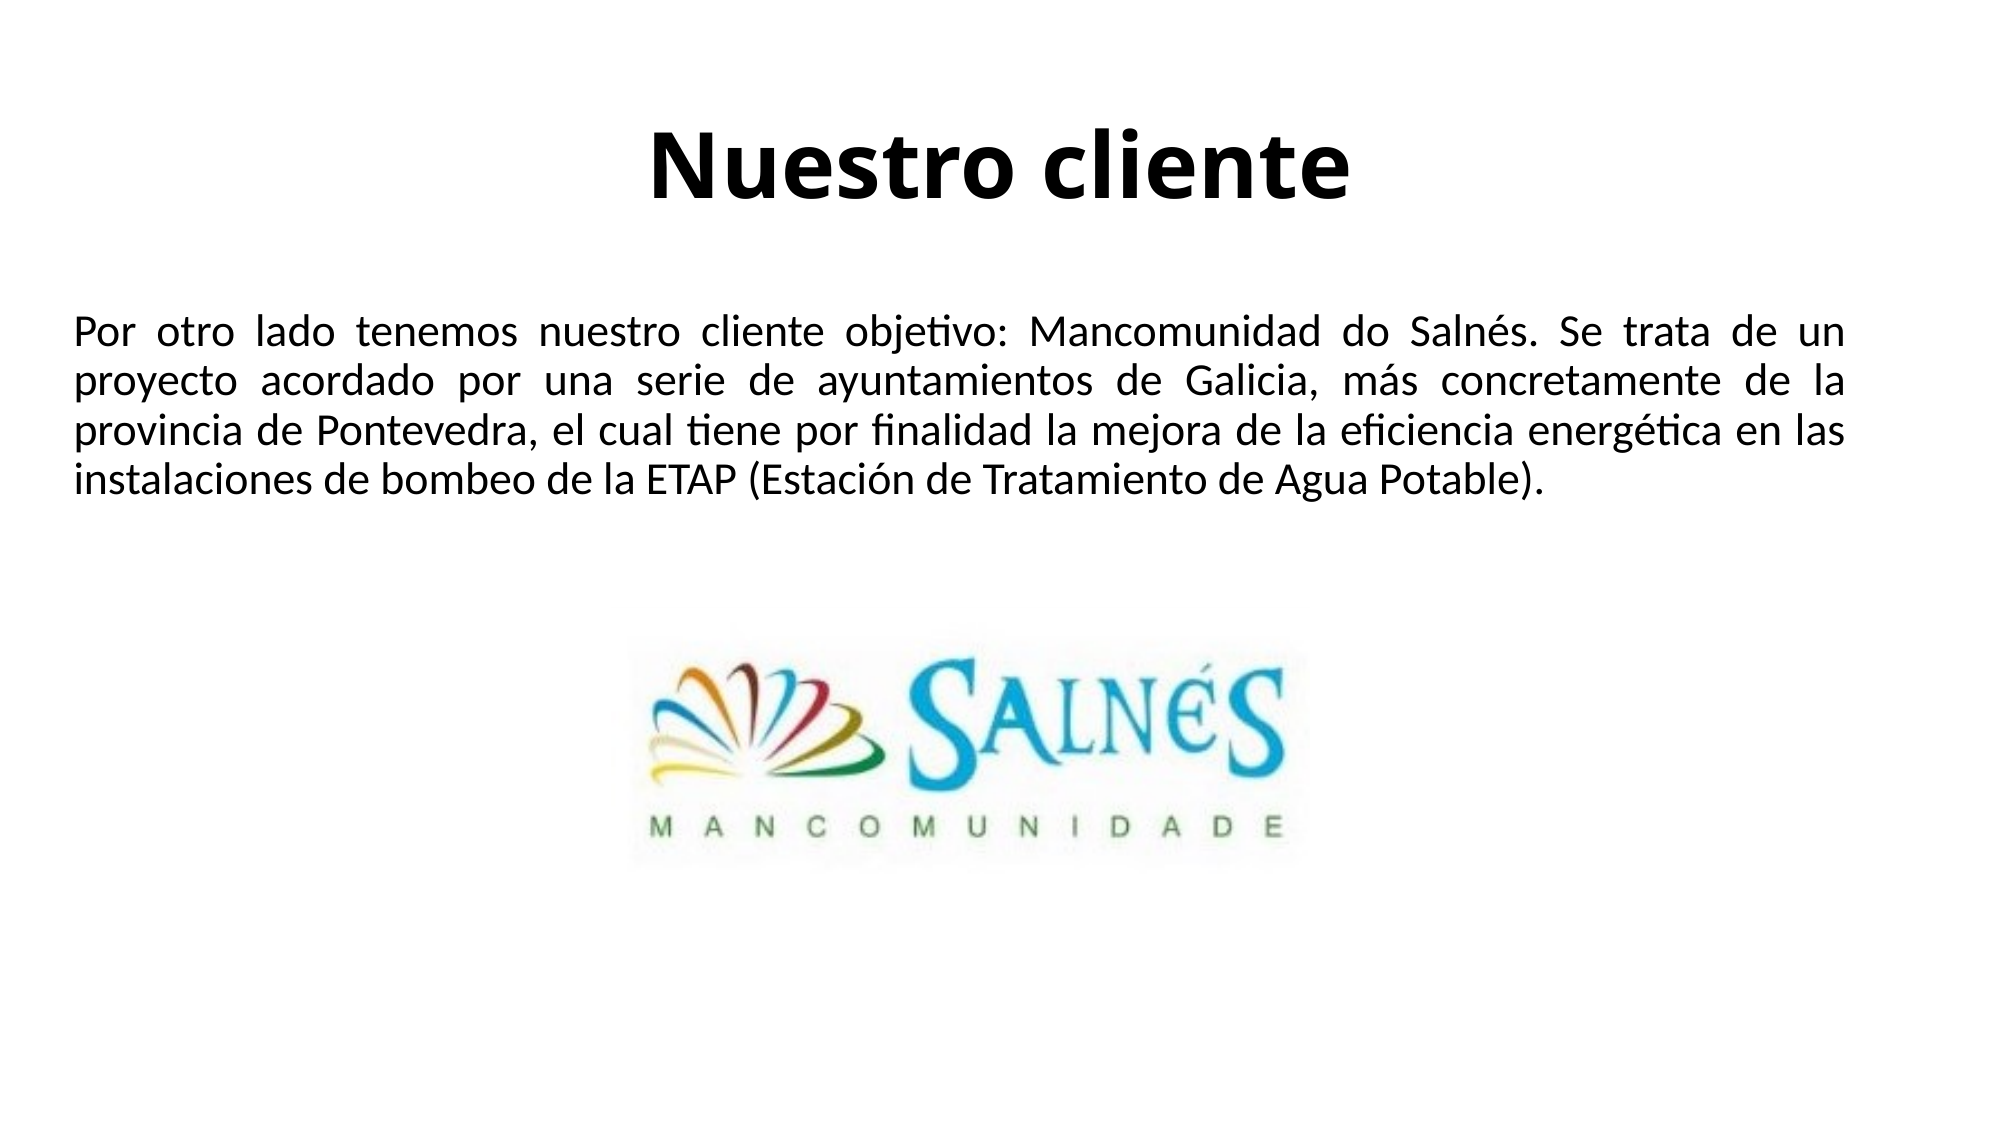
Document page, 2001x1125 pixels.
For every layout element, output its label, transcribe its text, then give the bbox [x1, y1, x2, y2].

picture [611, 606, 1310, 934]
title Nuestro cliente [137, 59, 1863, 278]
list Por otro lado tenemos nuestro cliente objetivo: Mancomunidad do Salnés. Se trata de un proyecto acordado por una serie de ayuntamientos de Galicia, más concretamente de la provincia de Pontevedra, el cual tiene por finalidad la mejora de la eficiencia energética en las instalaciones de bombeo de la ETAP (Estación de Tratamiento de Agua Potable). [58, 299, 1863, 563]
